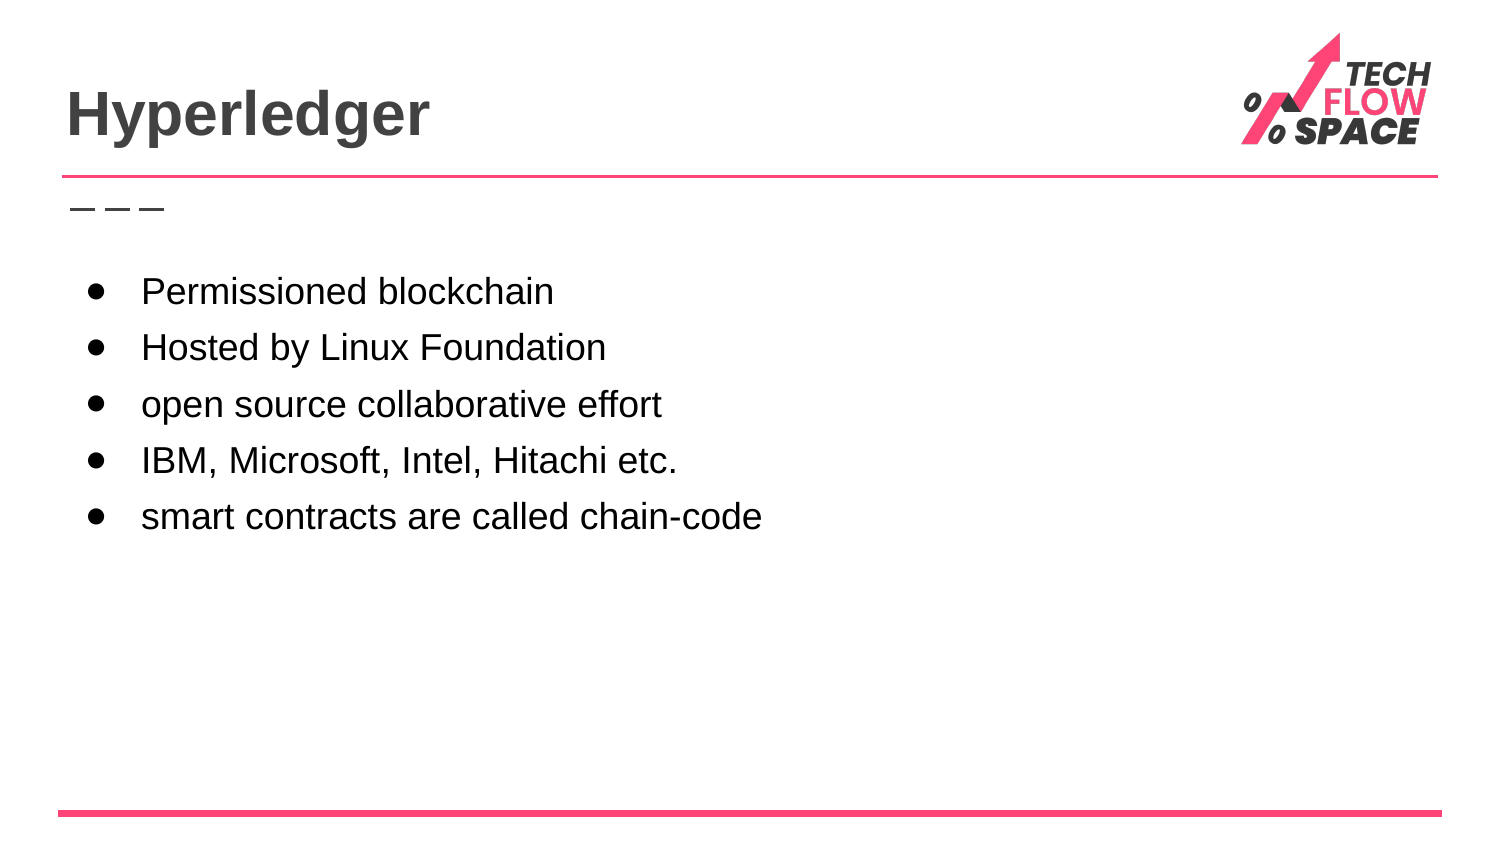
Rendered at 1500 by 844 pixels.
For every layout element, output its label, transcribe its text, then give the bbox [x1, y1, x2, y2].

picture [1212, 14, 1460, 163]
title Hyperledger [51, 42, 1077, 163]
list Permissioned blockchain Hosted by Linux Foundation open source collaborative effort IBM, Microsoft, Intel, Hitachi etc. smart contracts are called chain-code [51, 240, 1449, 750]
